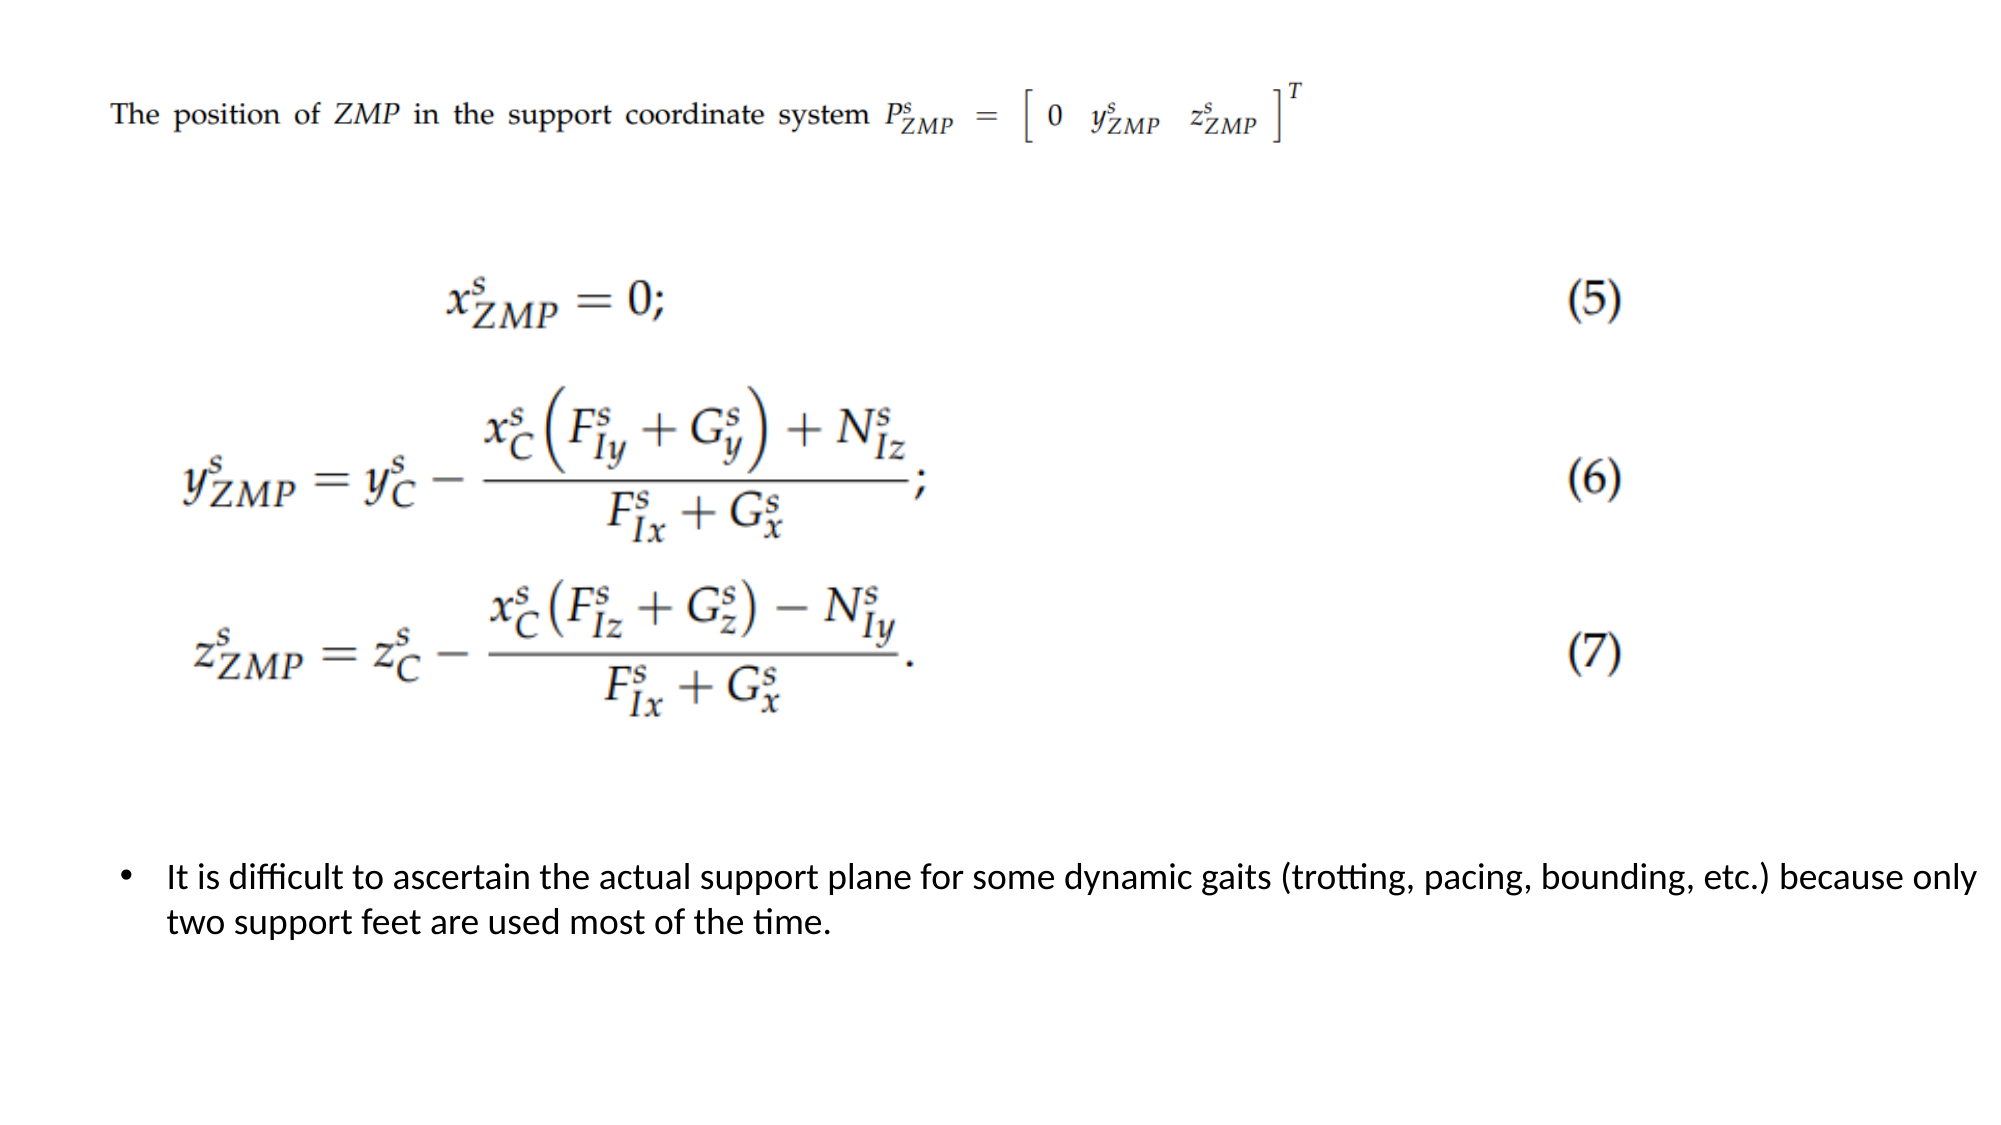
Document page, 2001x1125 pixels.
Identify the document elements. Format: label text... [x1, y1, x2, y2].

picture [0, 230, 1694, 721]
text_box It is difficult to ascertain the actual support plane for some dynamic gaits (trotting, pacing, bounding, etc.) because only two support feet are used most of the time. [104, 844, 2000, 950]
picture [104, 78, 1308, 144]
